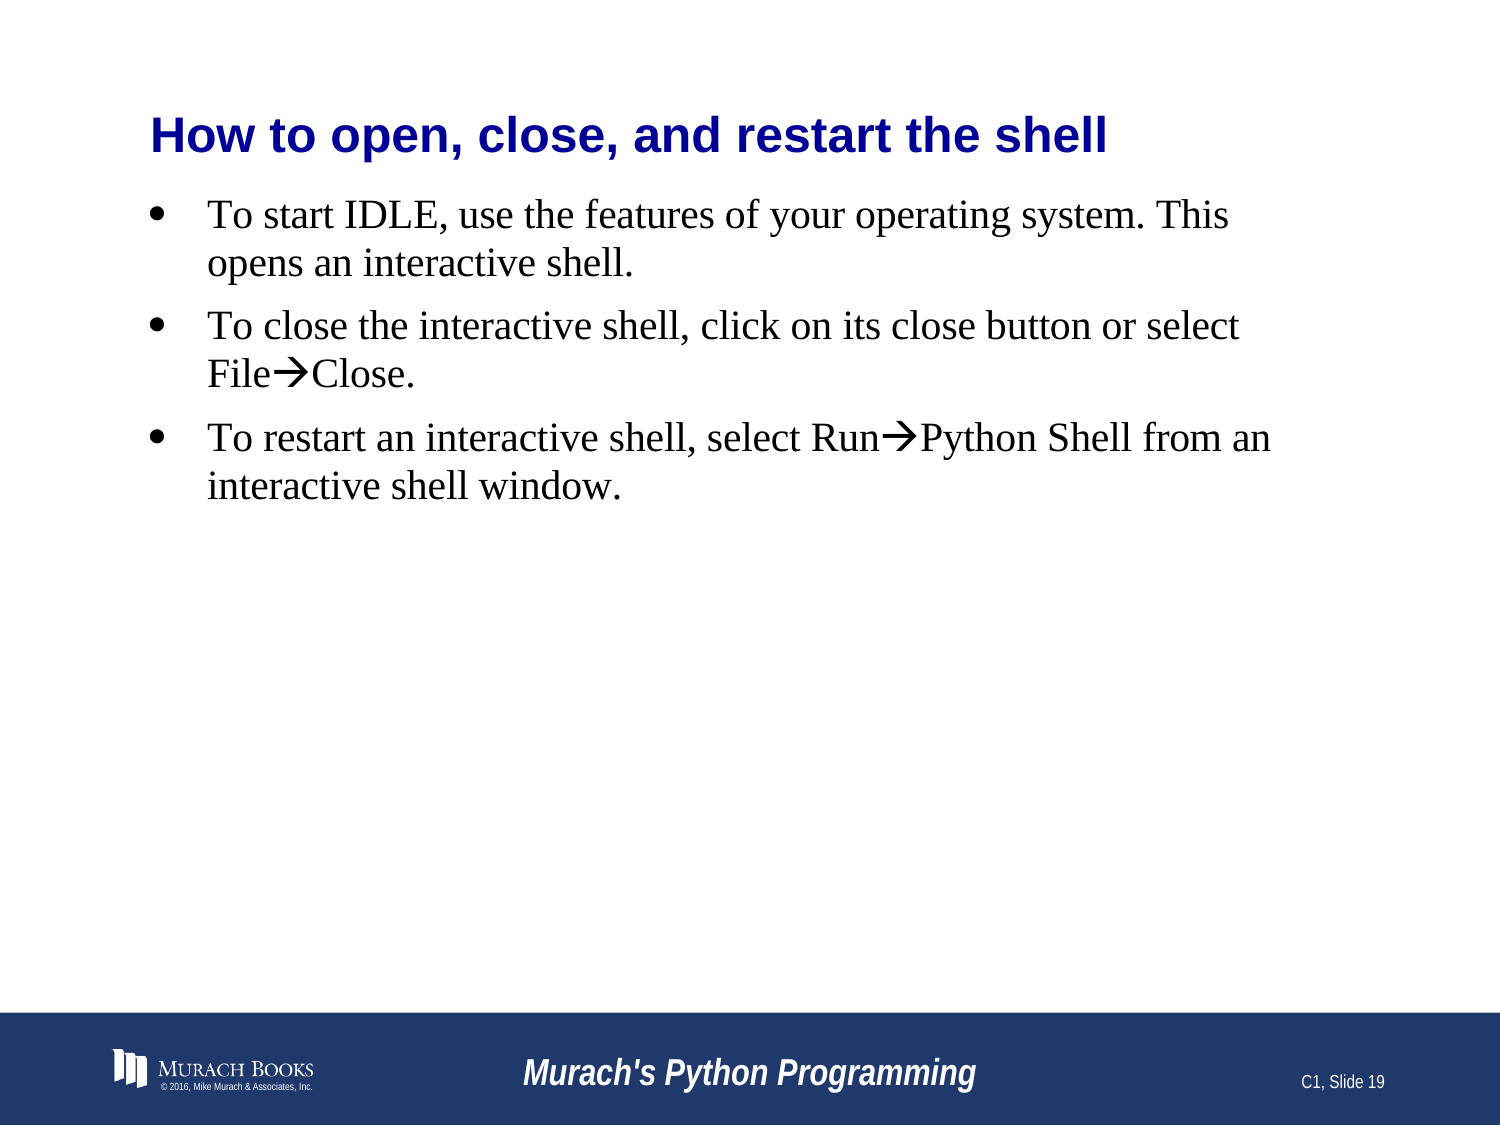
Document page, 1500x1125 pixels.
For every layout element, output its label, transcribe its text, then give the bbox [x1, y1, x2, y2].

slide_number C1, Slide 19 [1087, 1025, 1400, 1100]
title How to open, close, and restart the shell [150, 102, 1350, 164]
footer © 2016, Mike Murach & Associates, Inc. [12, 1025, 463, 1100]
slide_number Murach's Python Programming [463, 1025, 1050, 1100]
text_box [149, 187, 1348, 522]
